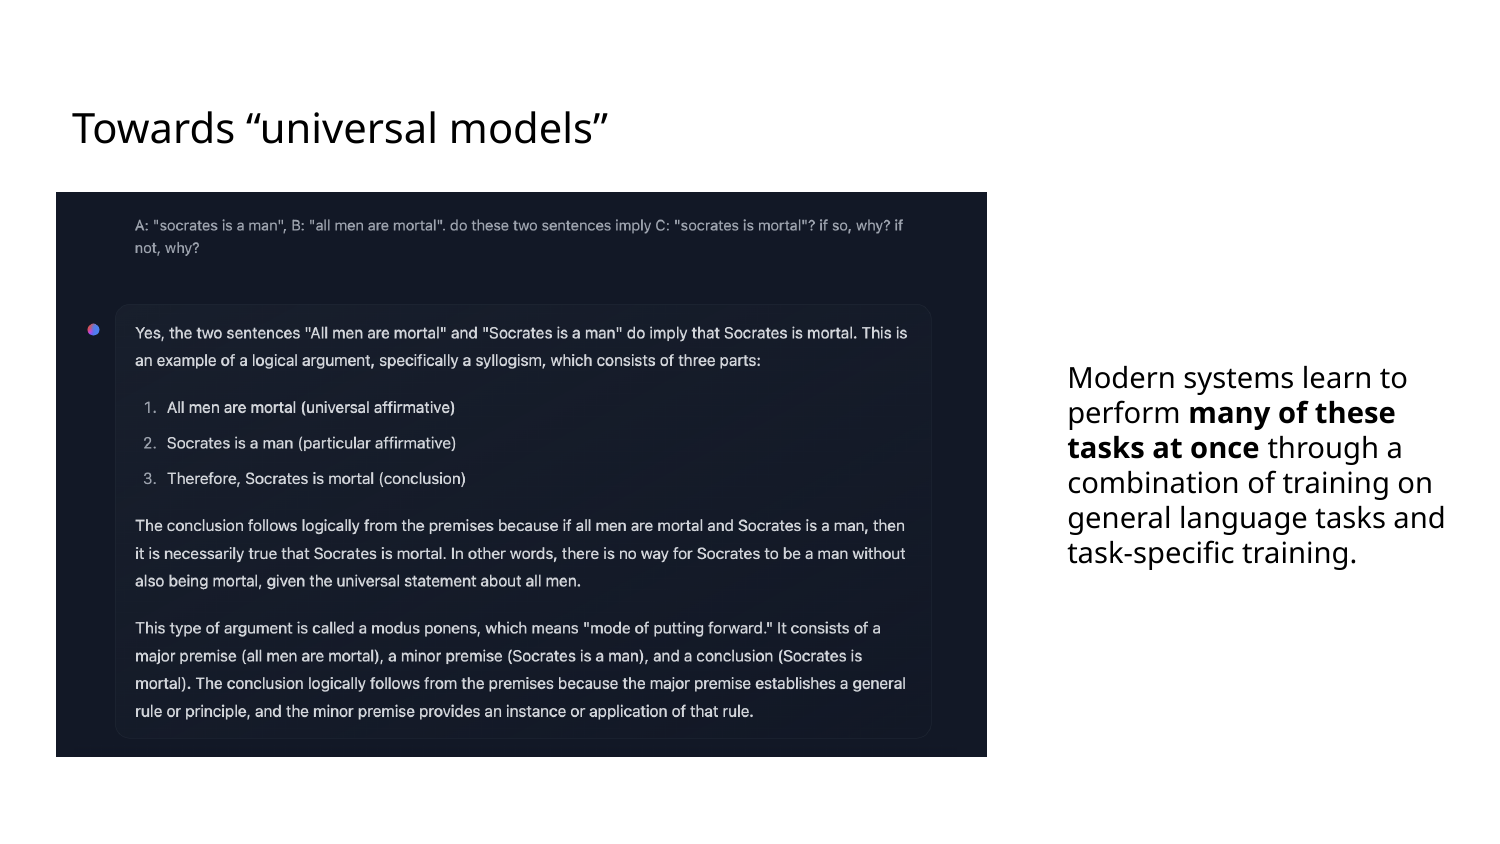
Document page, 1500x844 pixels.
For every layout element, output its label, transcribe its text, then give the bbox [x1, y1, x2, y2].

picture [56, 192, 987, 757]
title Modern systems learn to perform many of these tasks at once through a combination of training on general language tasks and task-specific training. [1052, 344, 1468, 678]
title Towards “universal models” [56, 87, 1203, 182]
